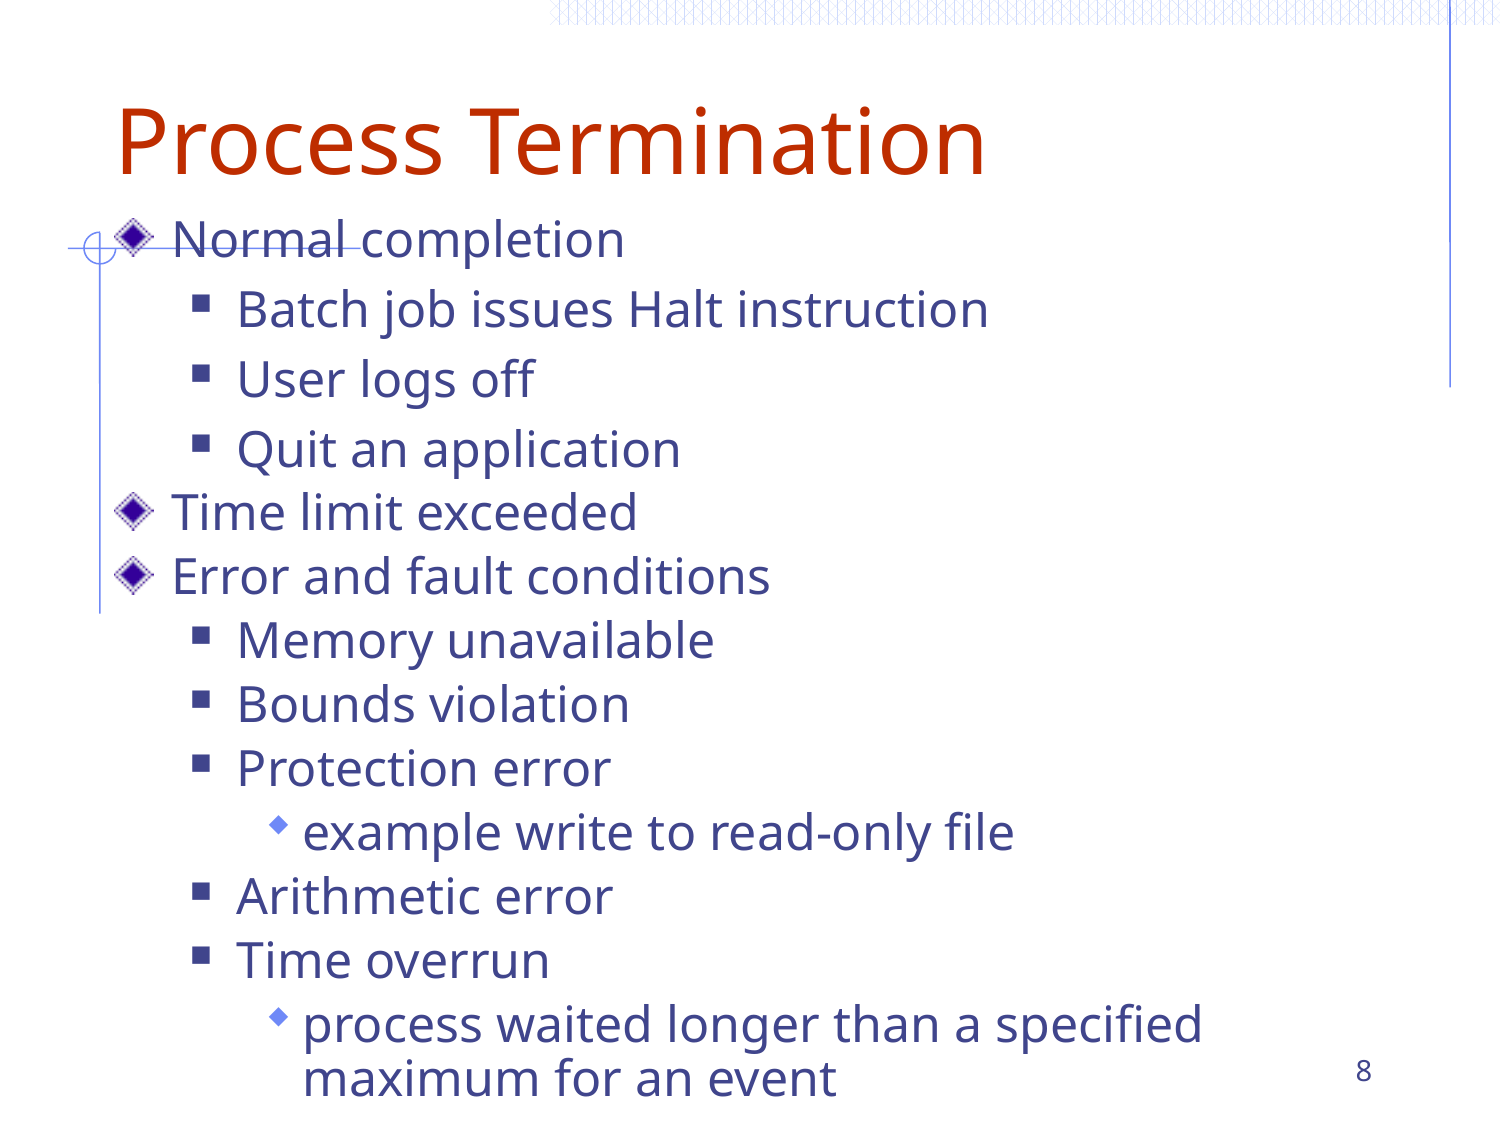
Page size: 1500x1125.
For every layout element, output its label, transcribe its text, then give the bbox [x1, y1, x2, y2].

title Process Termination [99, 50, 1375, 200]
picture [114, 492, 154, 531]
picture [114, 556, 154, 595]
slide_number 8 [1074, 1025, 1388, 1100]
list Normal completion Batch job issues Halt instruction User logs off Quit an application Time limit exceeded Error and fault conditions Memory unavailable Bounds violation Protection error example write to read-only file Arithmetic error Time overrun process waited longer than a specified maximum for an event [99, 200, 1450, 875]
picture [114, 218, 154, 257]
